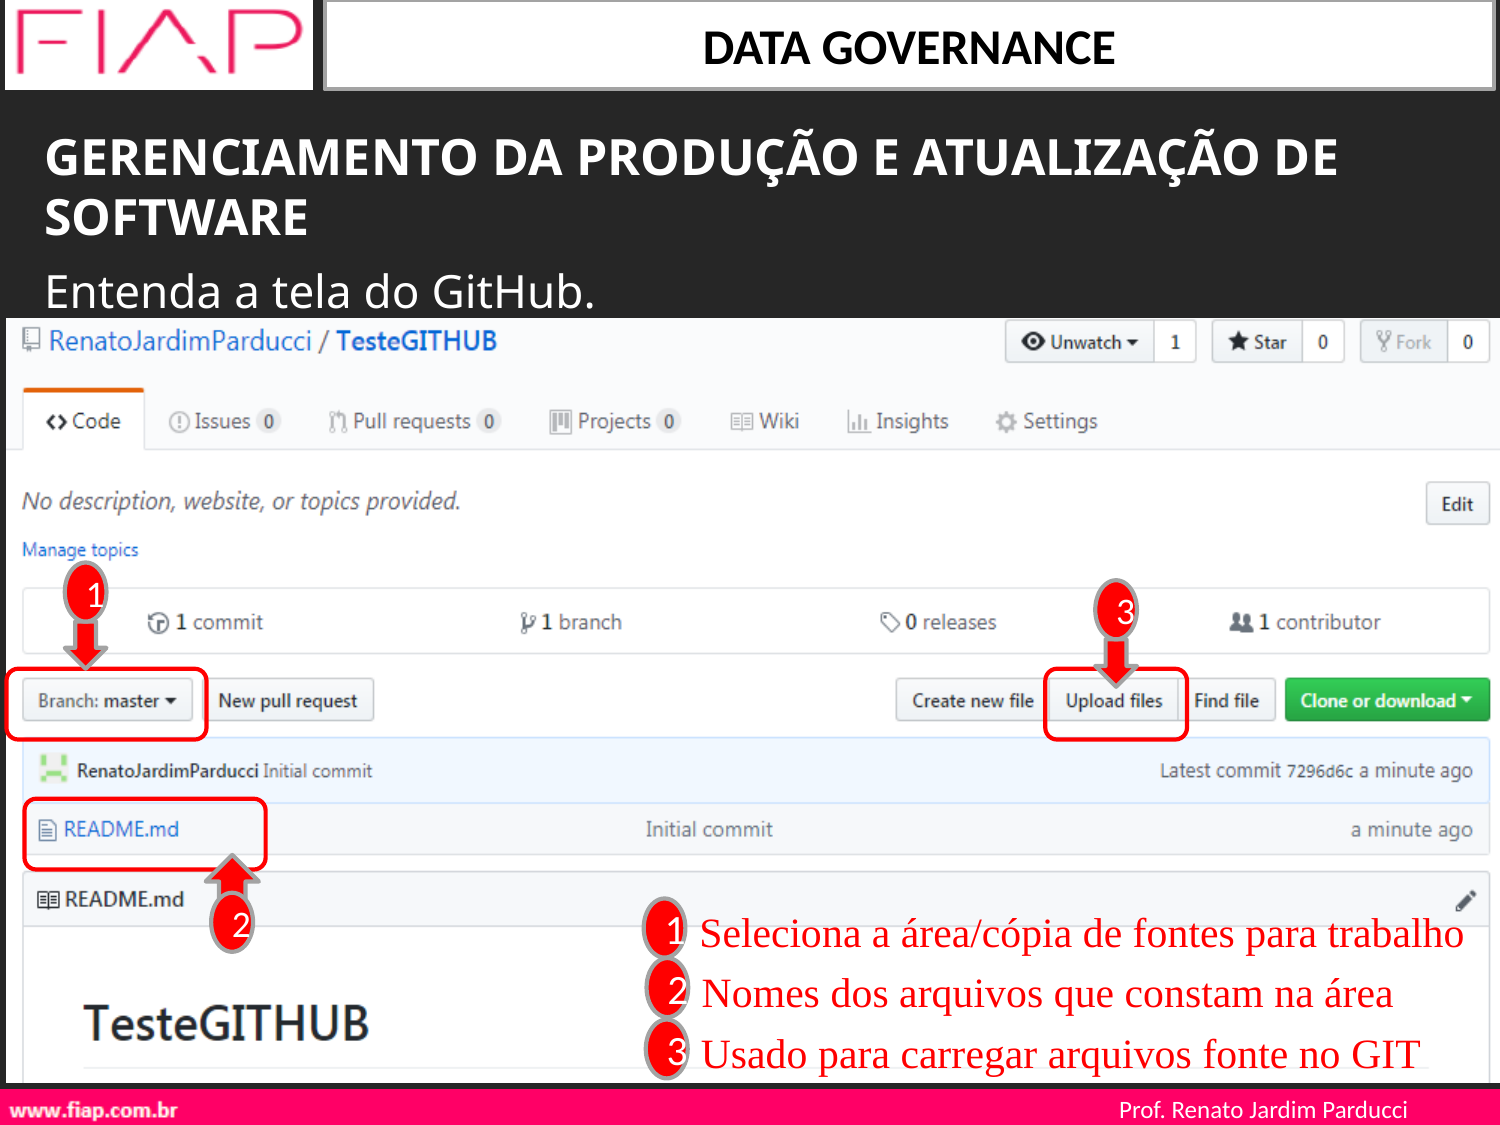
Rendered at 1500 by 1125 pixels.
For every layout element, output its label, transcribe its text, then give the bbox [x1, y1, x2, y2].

picture [6, 318, 1500, 1083]
text_box GERENCIAMENTO DA PRODUÇÃO E ATUALIZAÇÃO DE SOFTWARE [29, 118, 1413, 246]
text_box Entenda a tela do GitHub. [29, 255, 1484, 316]
